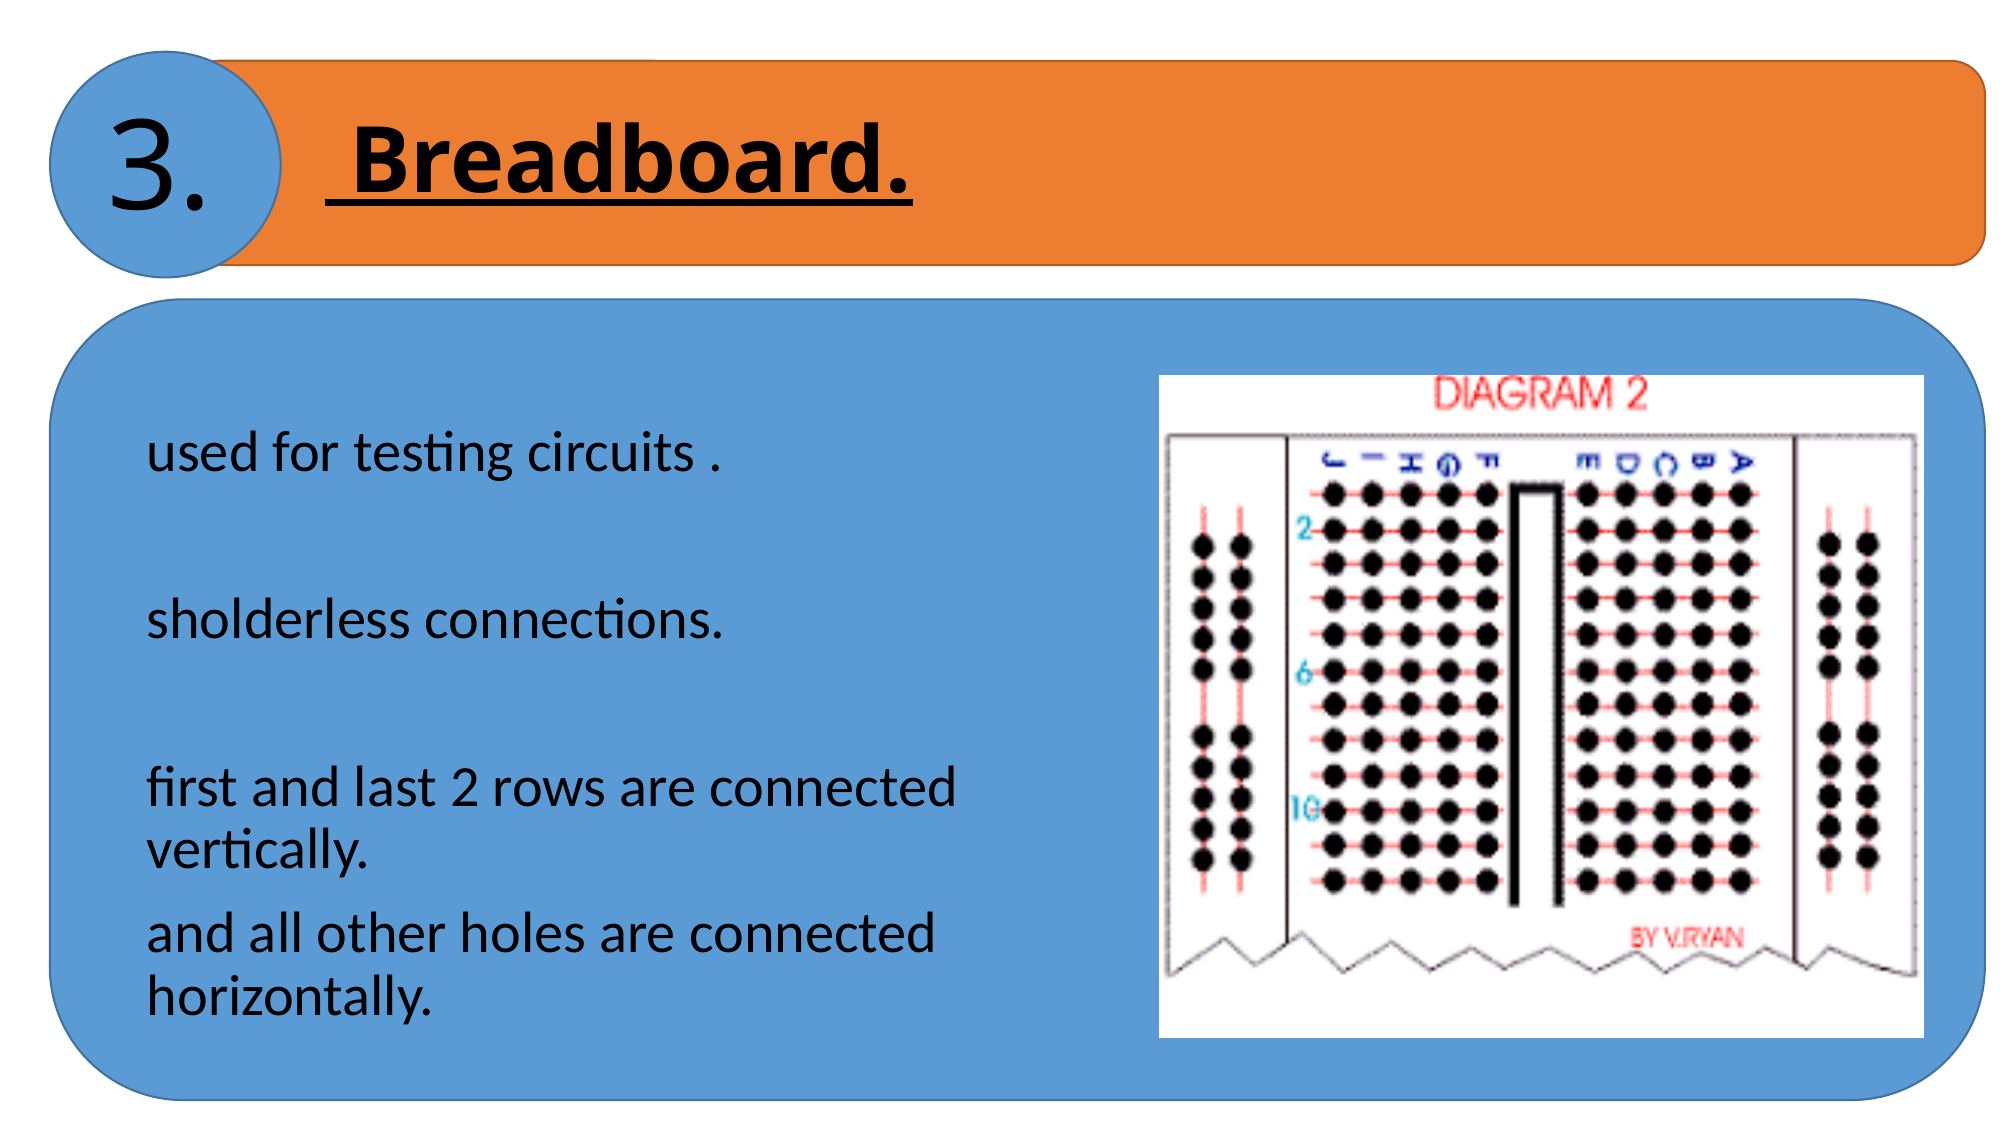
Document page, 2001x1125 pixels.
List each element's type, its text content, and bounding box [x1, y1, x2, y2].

text_box [48, 298, 1986, 1102]
list used for testing circuits . sholderless connections. first and last 2 rows are connected vertically. and all other holes are connected horizontally. [131, 322, 1073, 1097]
text_box 3. [92, 77, 228, 242]
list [1158, 375, 1924, 1038]
text_box [48, 50, 282, 279]
title Breadboard. [310, 59, 1856, 266]
text_box [214, 59, 1987, 267]
